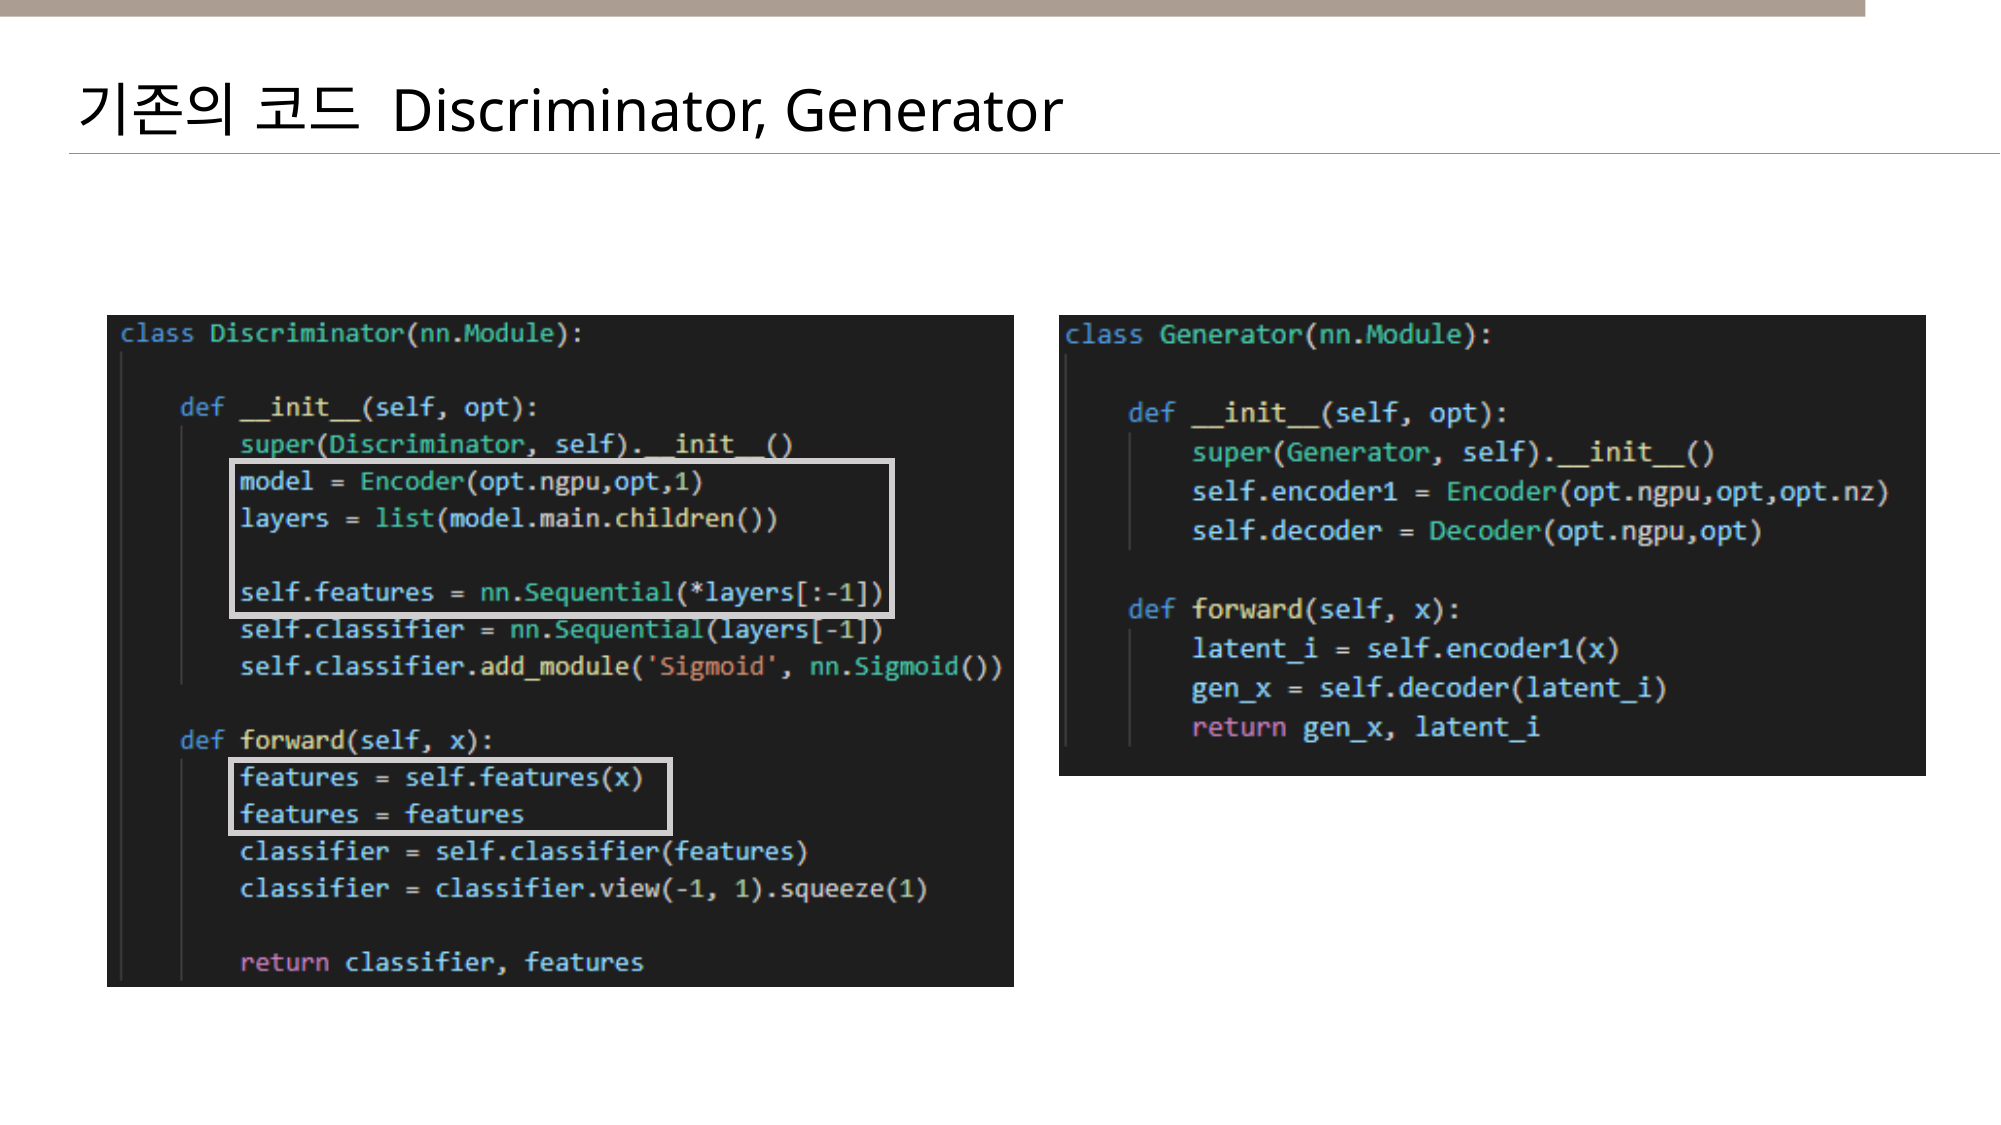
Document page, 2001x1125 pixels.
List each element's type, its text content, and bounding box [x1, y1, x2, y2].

text_box [0, 0, 1866, 18]
picture [107, 315, 1015, 987]
text_box 기존의 코드 Discriminator, Generator [62, 65, 1080, 151]
picture [1059, 315, 1926, 776]
